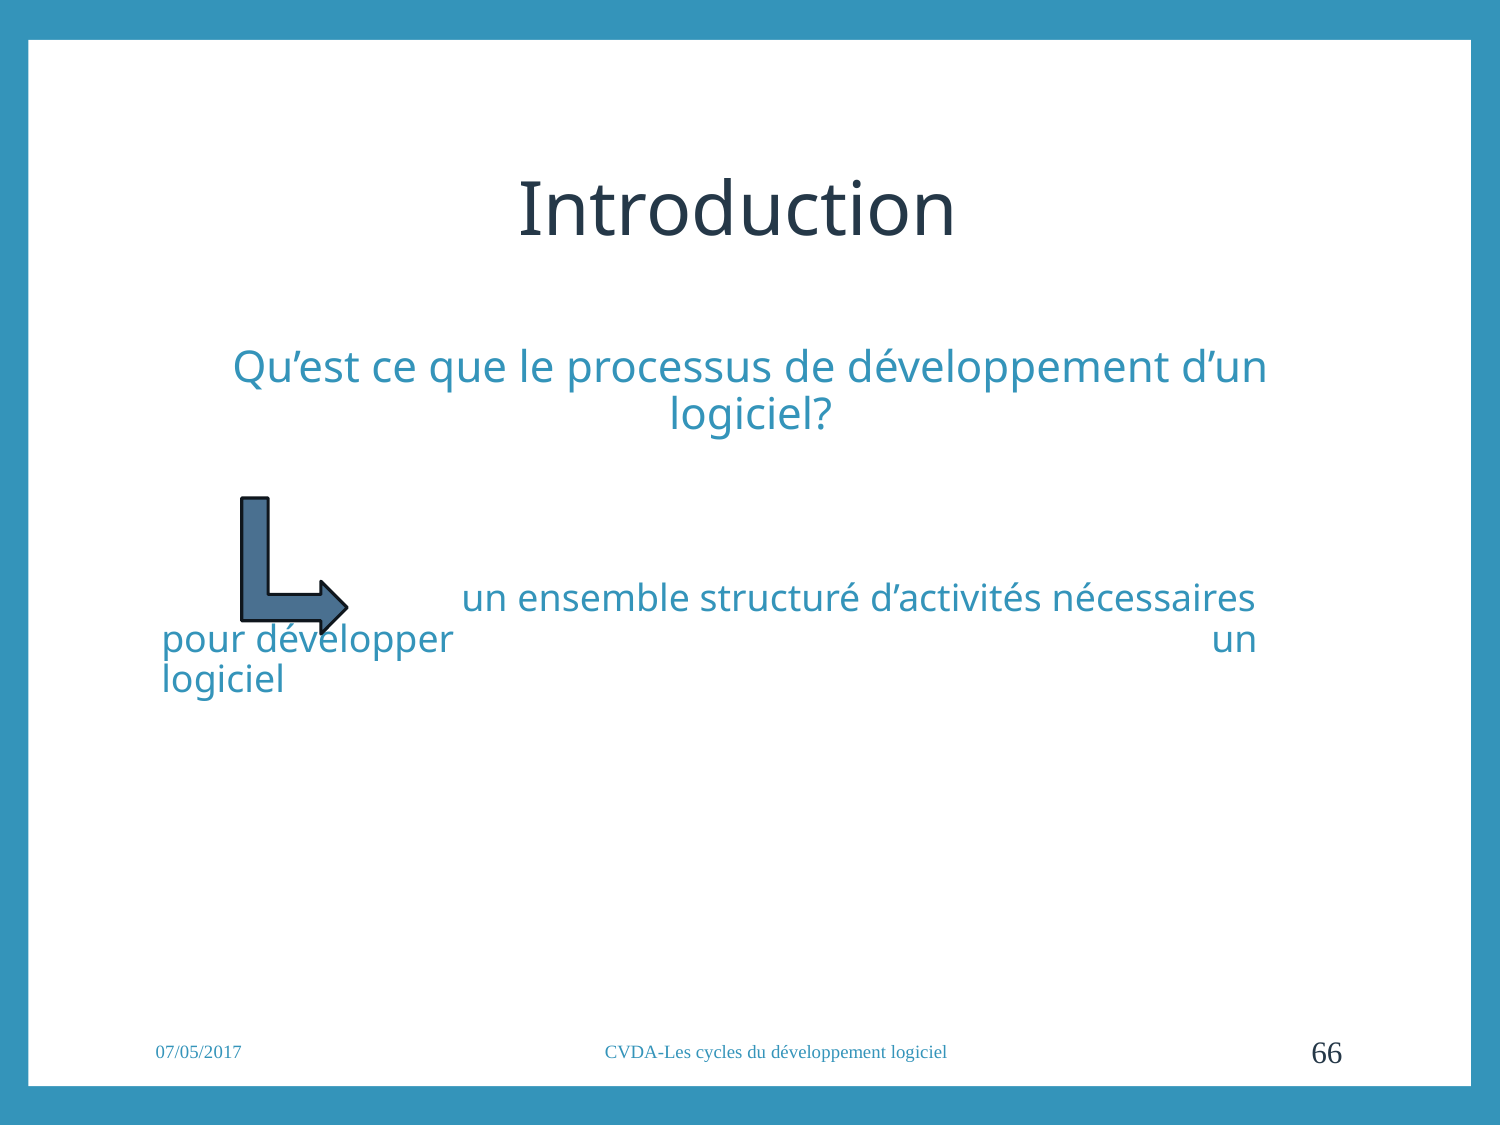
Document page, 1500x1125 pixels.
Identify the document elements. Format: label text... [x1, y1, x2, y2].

text_box [240, 496, 349, 636]
title Introduction [140, 99, 1356, 323]
footer CVDA-Les cycles du développement logiciel [485, 1020, 1067, 1081]
slide_number 66 [1147, 1020, 1358, 1081]
list Qu’est ce que le processus de développement d’un logiciel? un ensemble structuré d’activités nécessaires pour développer un logiciel [140, 337, 1356, 1000]
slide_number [140, 1020, 428, 1081]
